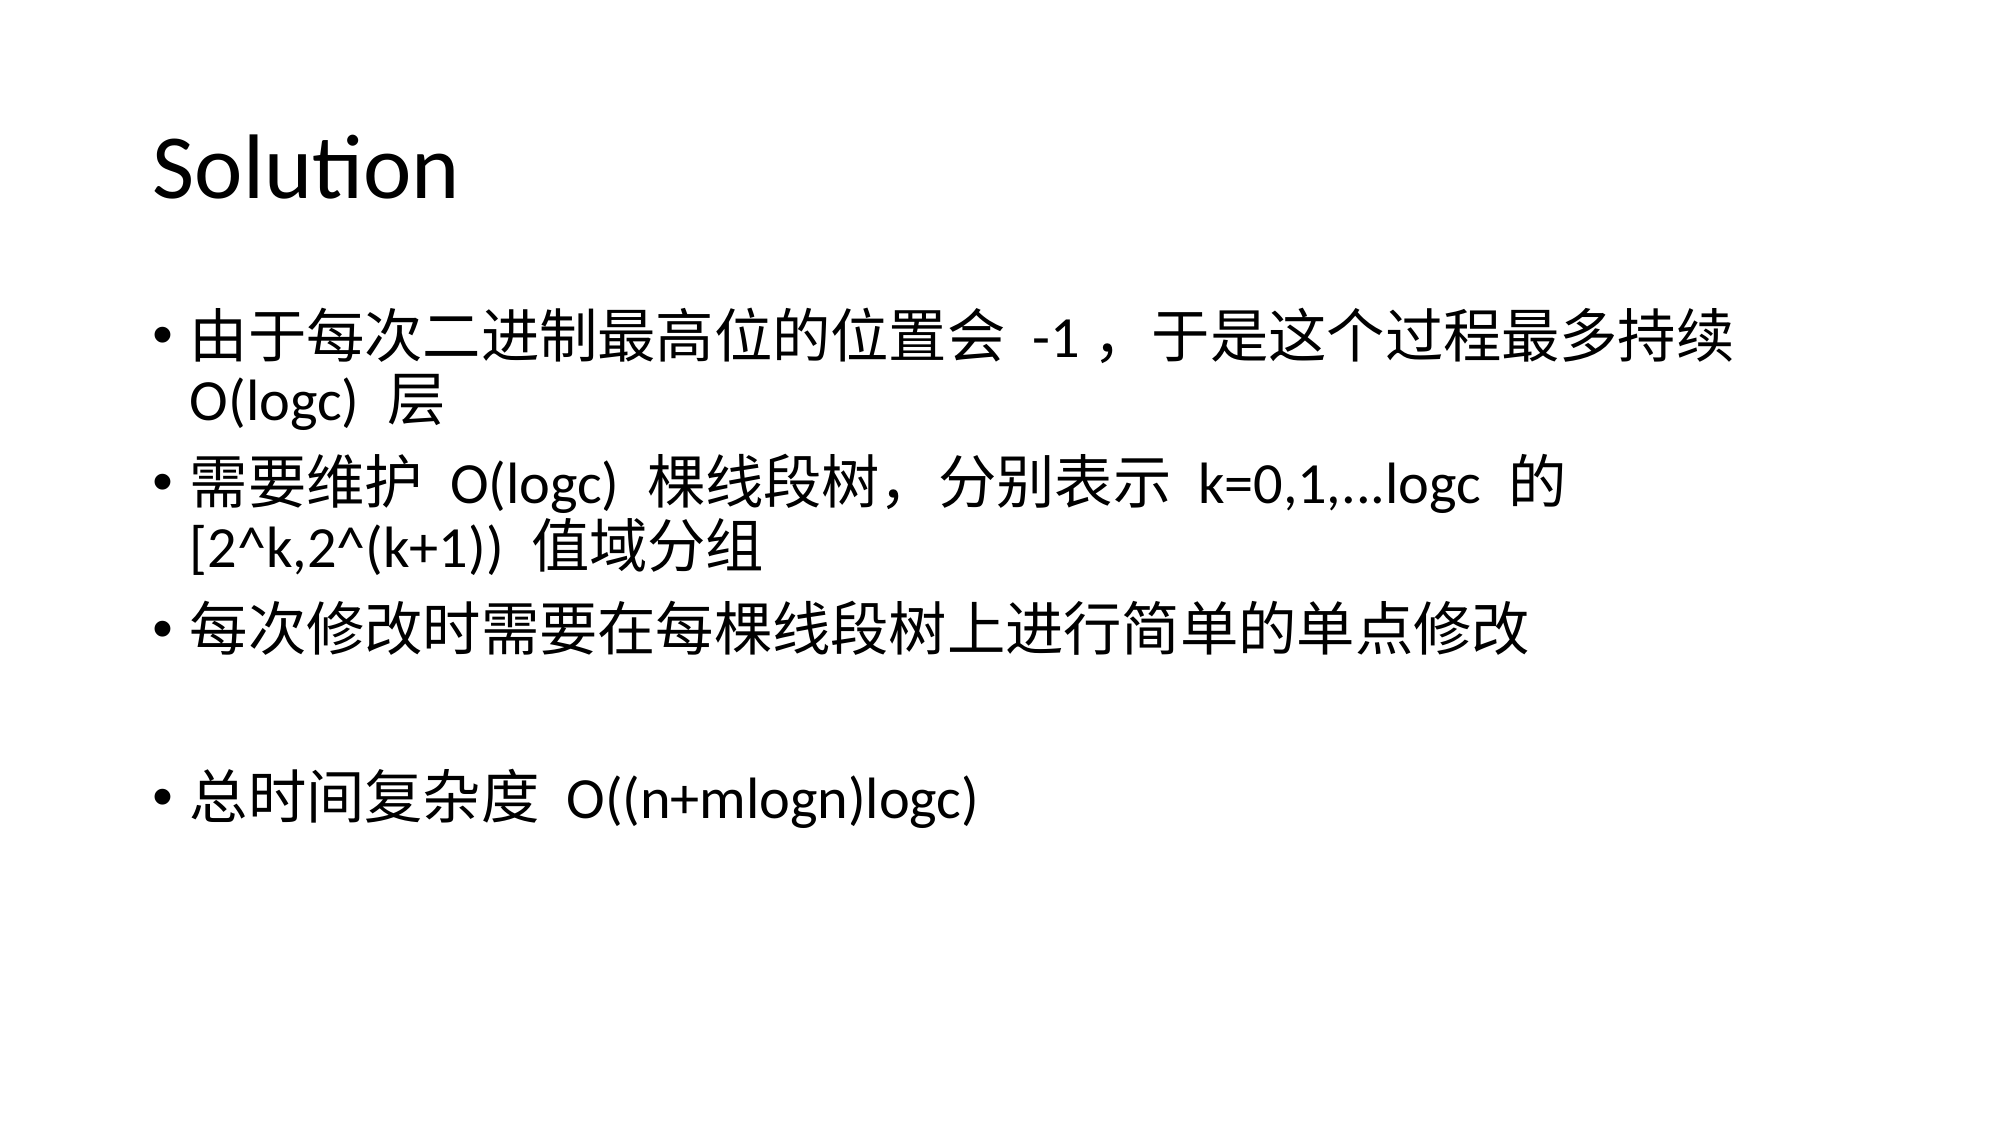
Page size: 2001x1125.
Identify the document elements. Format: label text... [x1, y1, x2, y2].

list 由于每次二进制最高位的位置会 -1，于是这个过程最多持续 O(logc) 层 需要维护 O(logc) 棵线段树，分别表示 k=0,1,...logc 的 [2^k,2^(k+1)) 值域分组 每次修改时需要在每棵线段树上进行简单的单点修改 总时间复杂度 O((n+mlogn)logc) [137, 299, 1863, 1014]
title Solution [137, 59, 1863, 278]
